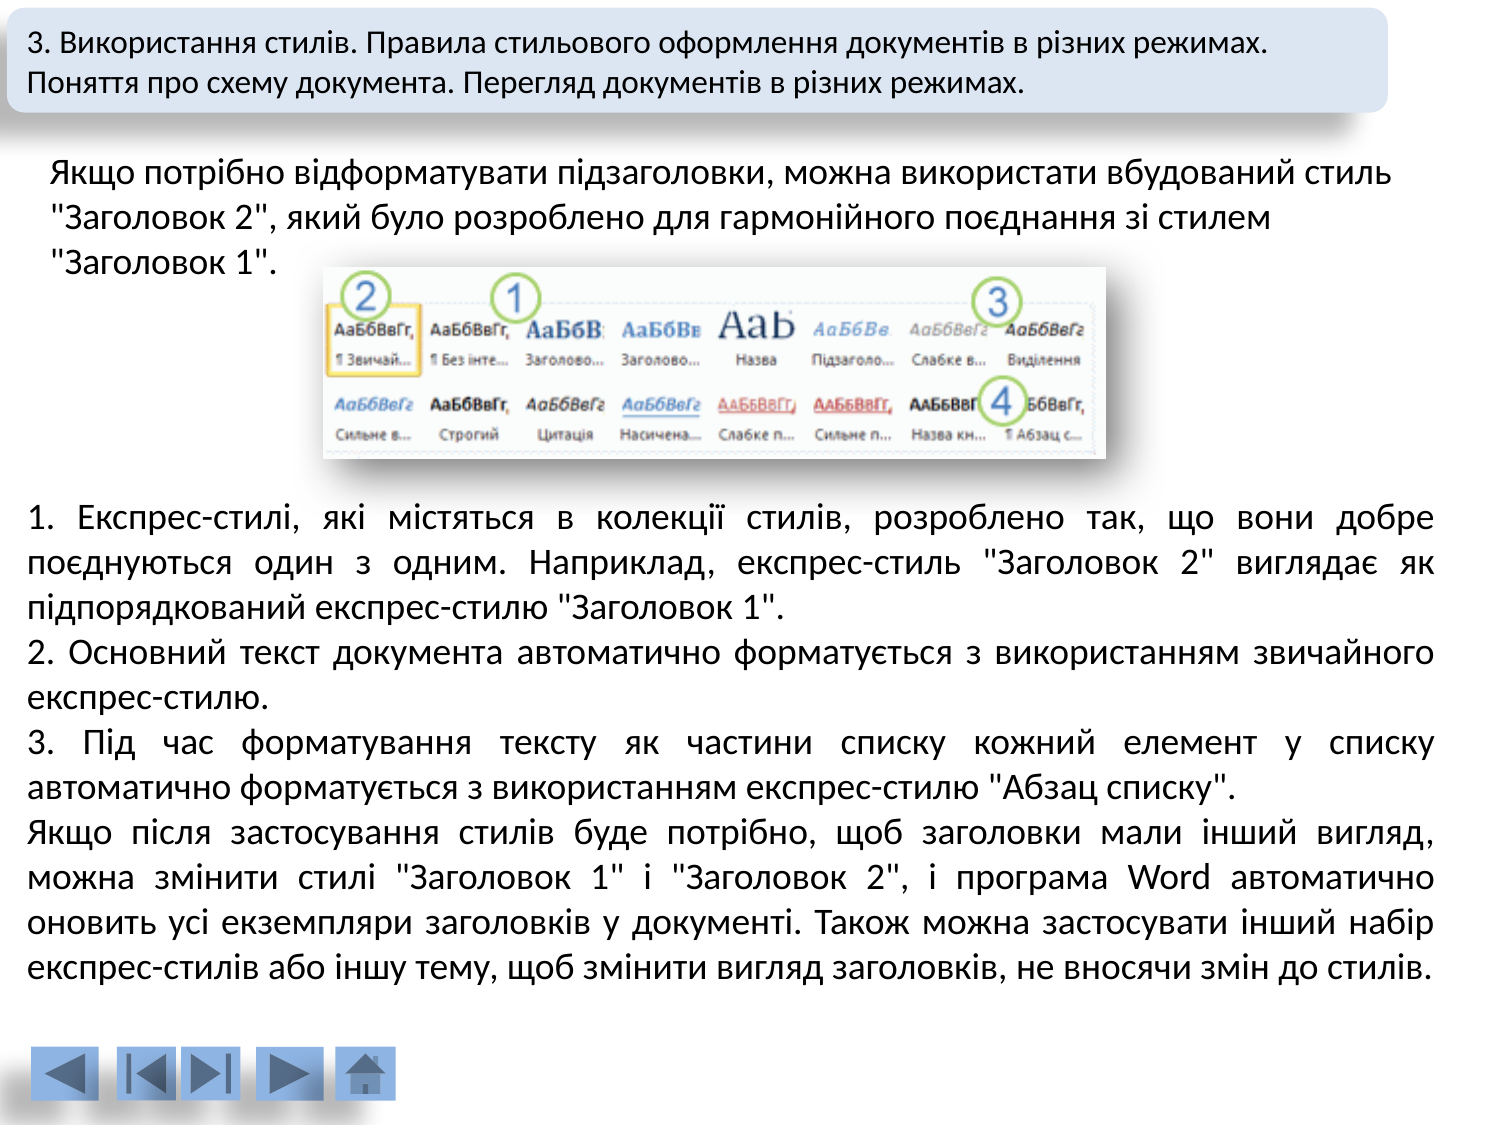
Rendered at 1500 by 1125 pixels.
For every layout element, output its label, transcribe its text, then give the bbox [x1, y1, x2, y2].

text_box [181, 1046, 241, 1101]
text_box 1. Експрес-стилі, які містяться в колекції стилів, розроблено так, що вони добре поєднуються один з одним. Наприклад, експрес-стиль "Заголовок 2" виглядає як підпорядкований експрес-стилю "Заголовок 1". 2. Основний текст документа автоматично форматується з використанням звичайного експрес-стилю. 3. Під час форматування тексту як частини списку кожний елемент у списку автоматично форматується з використанням експрес-стилю "Абзац списку". Якщо після застосування стилів буде потрібно, щоб заголовки мали інший вигляд, можна змінити стилі "Заголовок 1" і "Заголовок 2", і програма Word автоматично оновить усі екземпляри заголовків у документі. Також можна застосувати інший набір експрес-стилів або іншу тему, щоб змінити вигляд заголовків, не вносячи змін до стилів. [12, 484, 1451, 995]
text_box [116, 1046, 176, 1101]
text_box Якщо потрібно відформатувати підзаголовки, можна використати вбудований стиль "Заголовок 2", який було розроблено для гармонійного поєднання зі стилем "Заголовок 1". [34, 139, 1451, 290]
text_box [335, 1046, 396, 1101]
text_box [256, 1046, 324, 1101]
text_box [31, 1046, 99, 1101]
picture [323, 266, 1106, 459]
text_box 3. Використання стилів. Правила стильового оформлення документів в різних режимах. Поняття про схему документа. Перегляд документів в різних режимах. [4, 5, 1391, 115]
